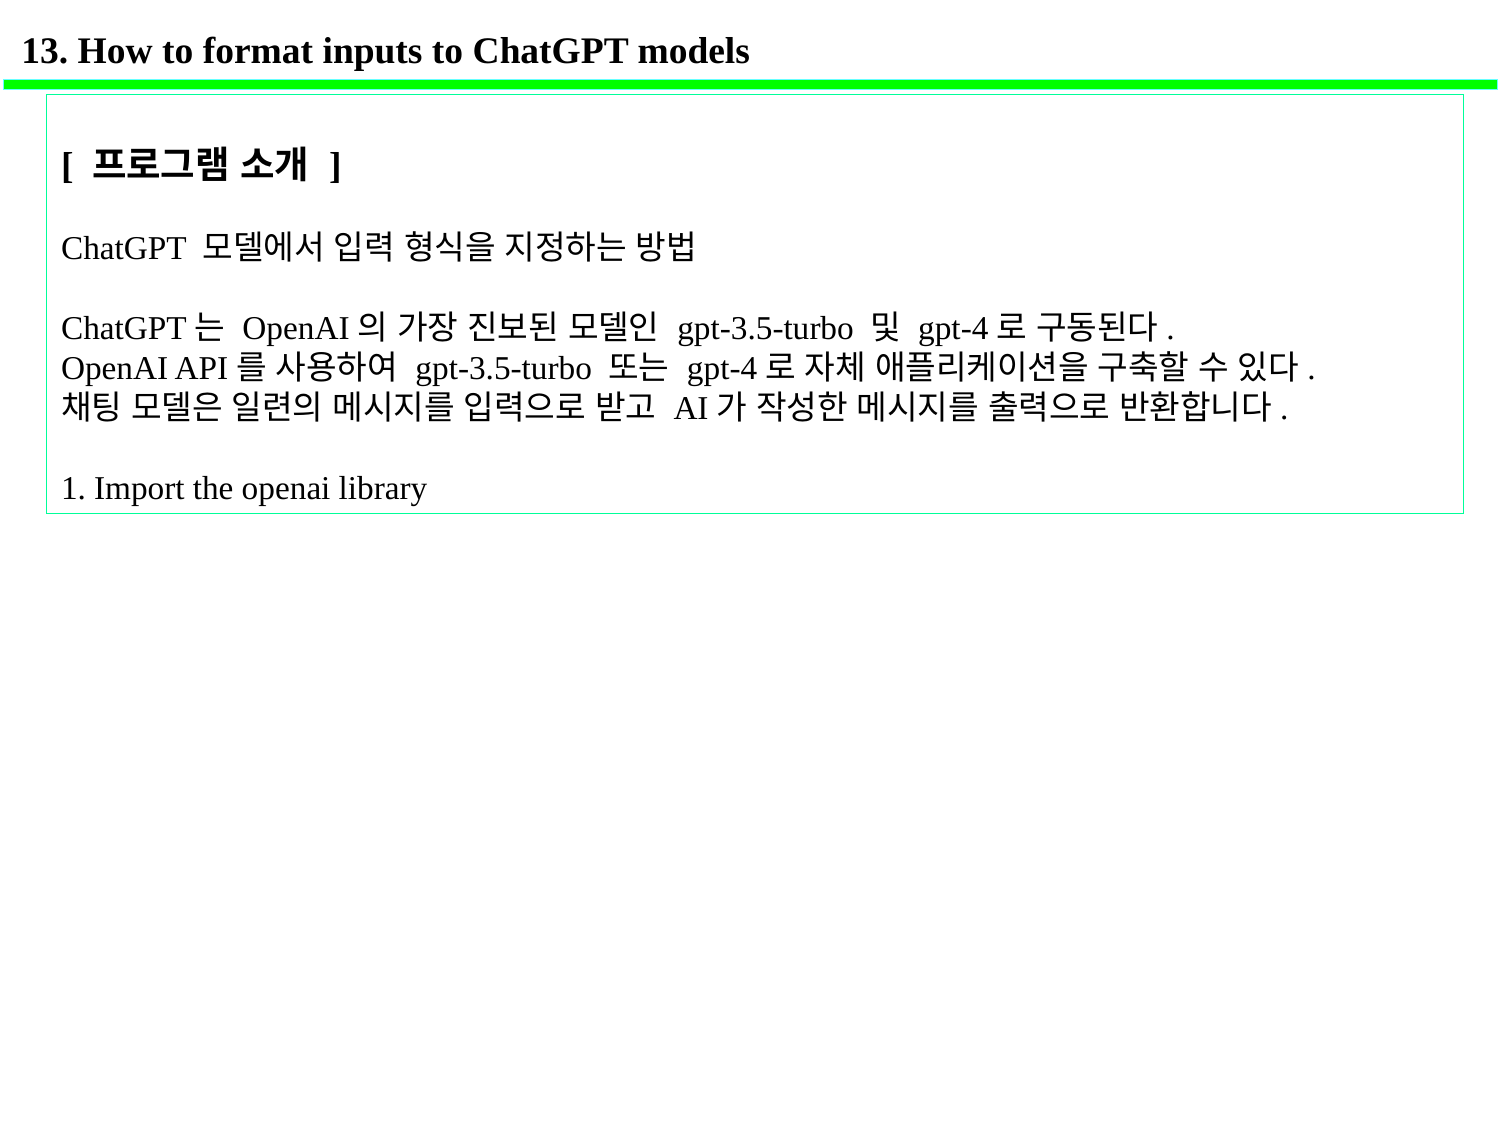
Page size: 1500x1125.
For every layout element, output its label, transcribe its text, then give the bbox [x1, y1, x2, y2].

text_box [ 프로그램 소개 ] ChatGPT 모델에서 입력 형식을 지정하는 방법 ChatGPT는 OpenAI의 가장 진보된 모델인 gpt-3.5-turbo 및 gpt-4로 구동된다. OpenAI API를 사용하여 gpt-3.5-turbo 또는 gpt-4로 자체 애플리케이션을 구축할 수 있다. 채팅 모델은 일련의 메시지를 입력으로 받고 AI가 작성한 메시지를 출력으로 반환합니다. 1. Import the openai library [46, 94, 1464, 514]
text_box [3, 79, 1498, 90]
text_box 13. How to format inputs to ChatGPT models [6, 18, 1263, 79]
